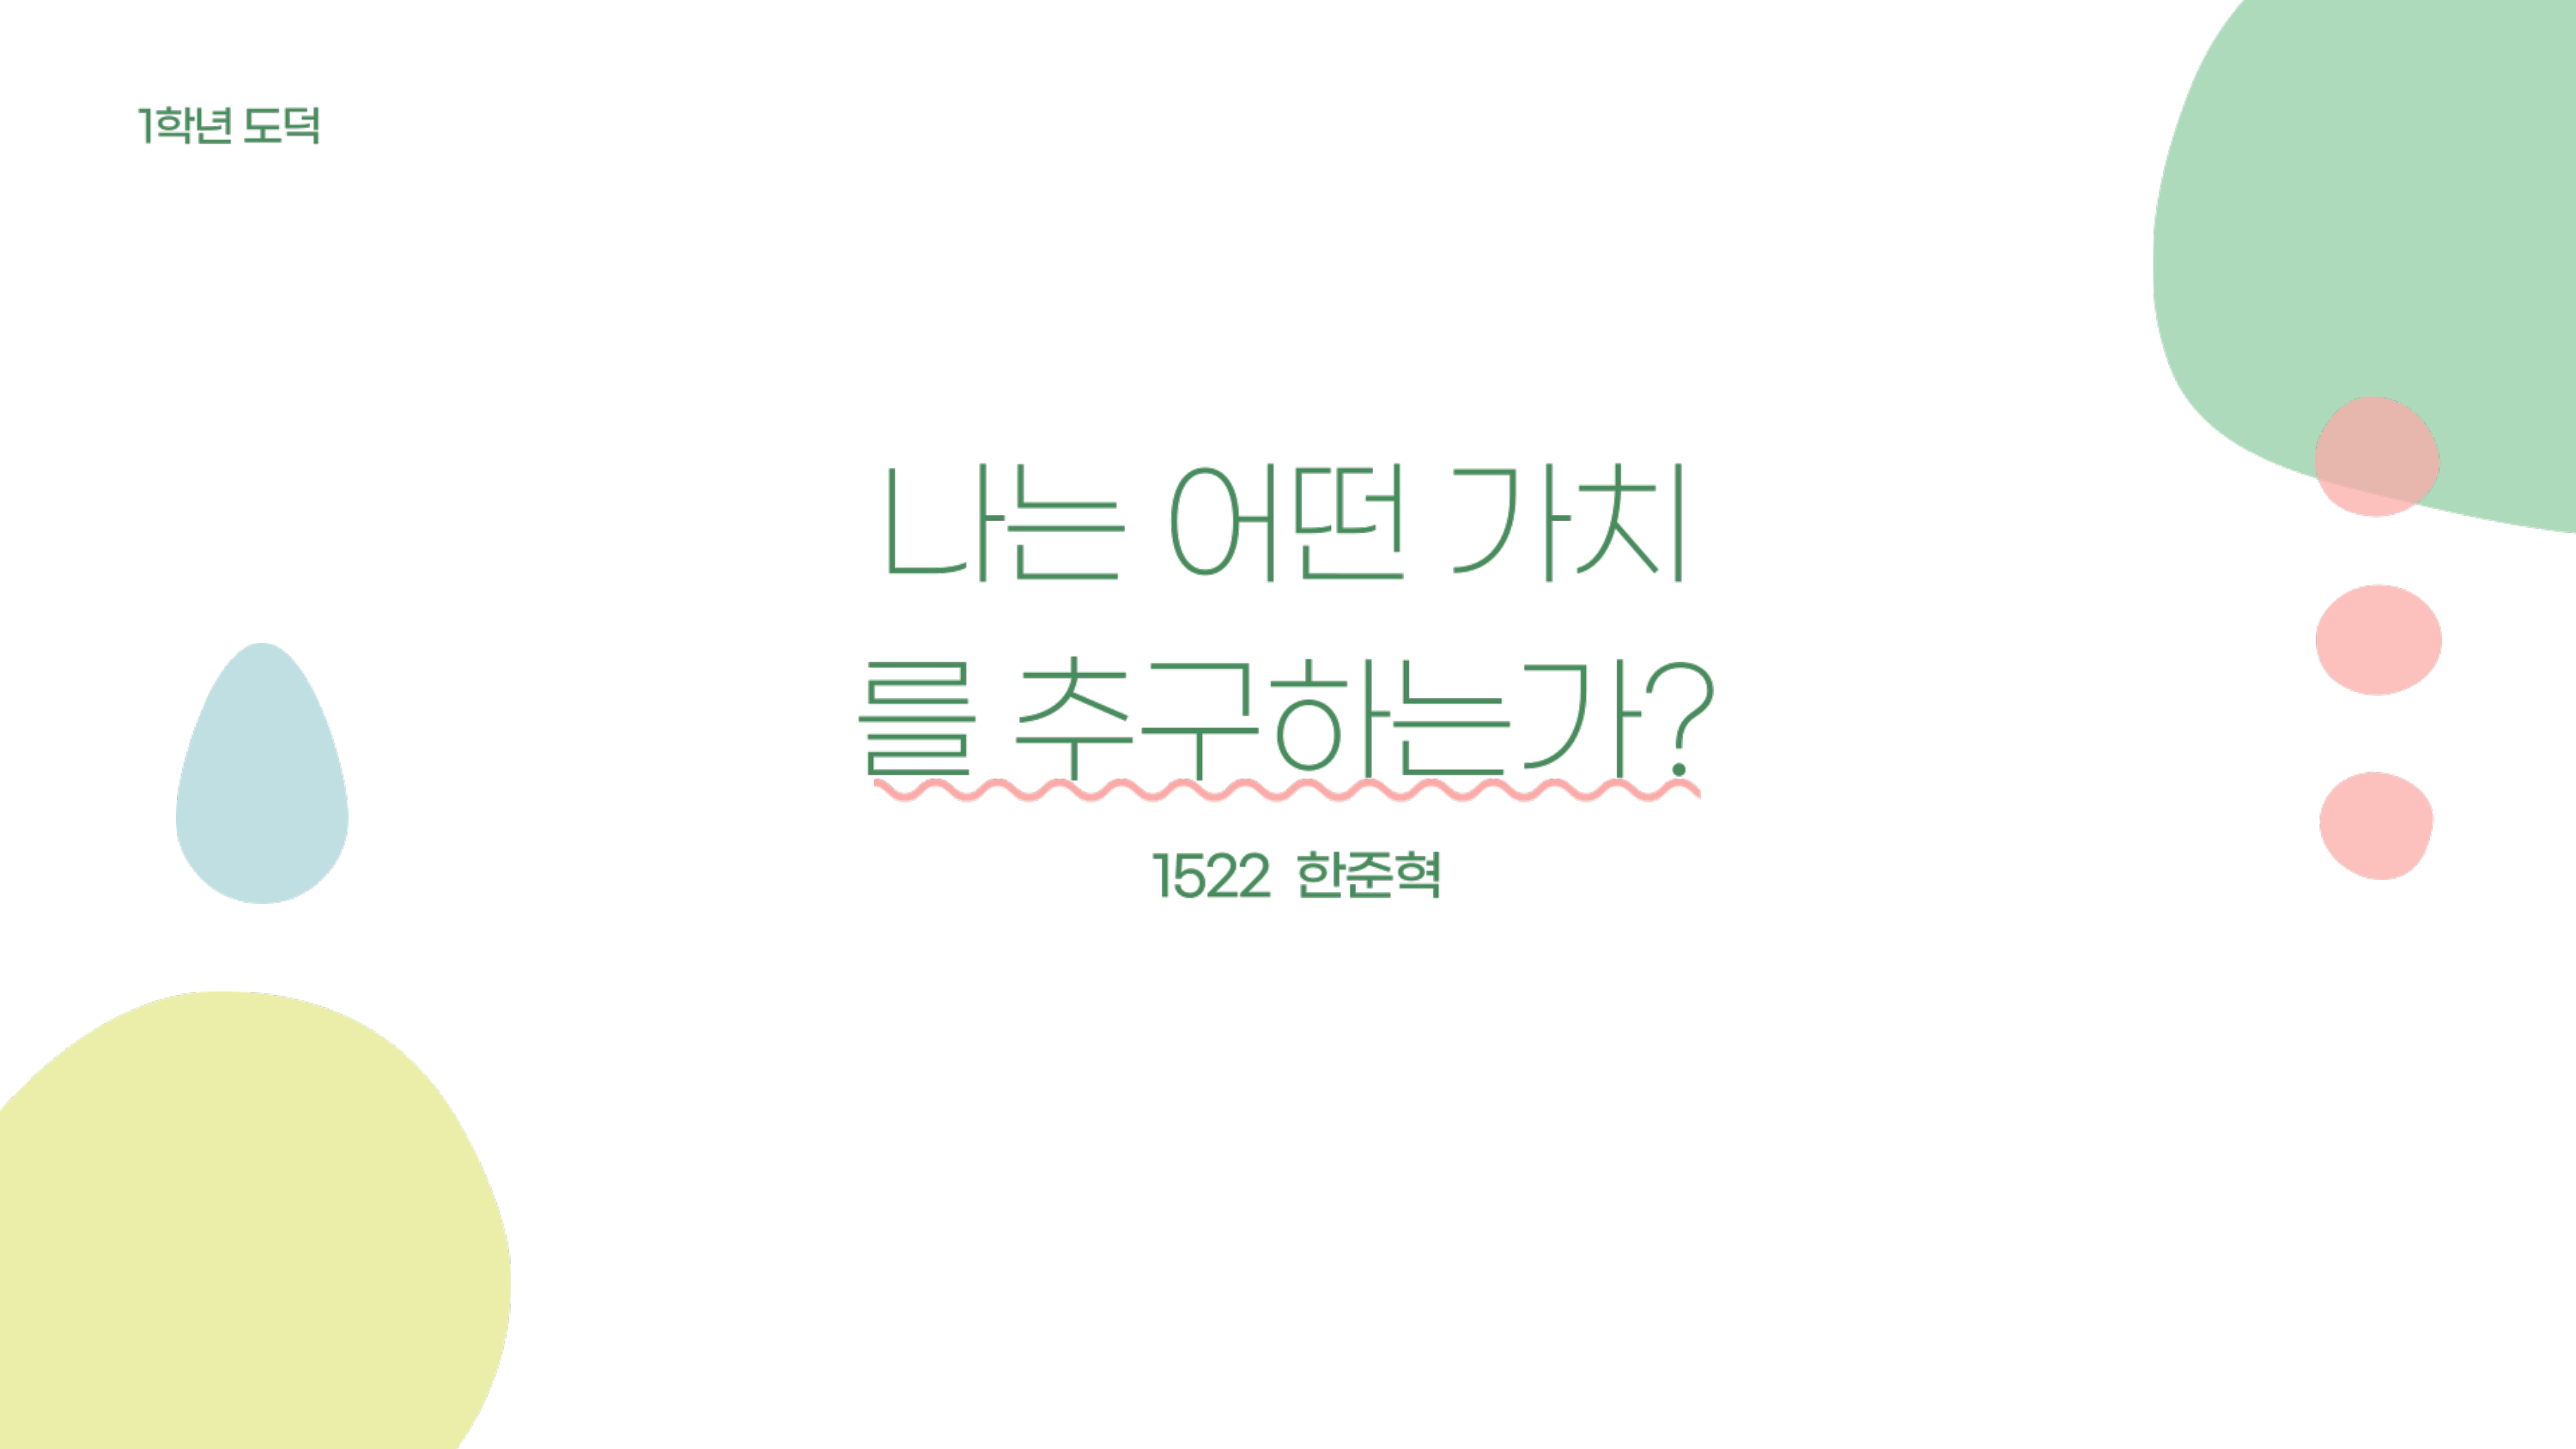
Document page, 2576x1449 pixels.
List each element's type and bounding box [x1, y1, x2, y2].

picture [176, 643, 349, 904]
picture [131, 94, 342, 181]
picture [808, 391, 1778, 925]
picture [2153, 0, 2576, 880]
picture [0, 991, 512, 1449]
